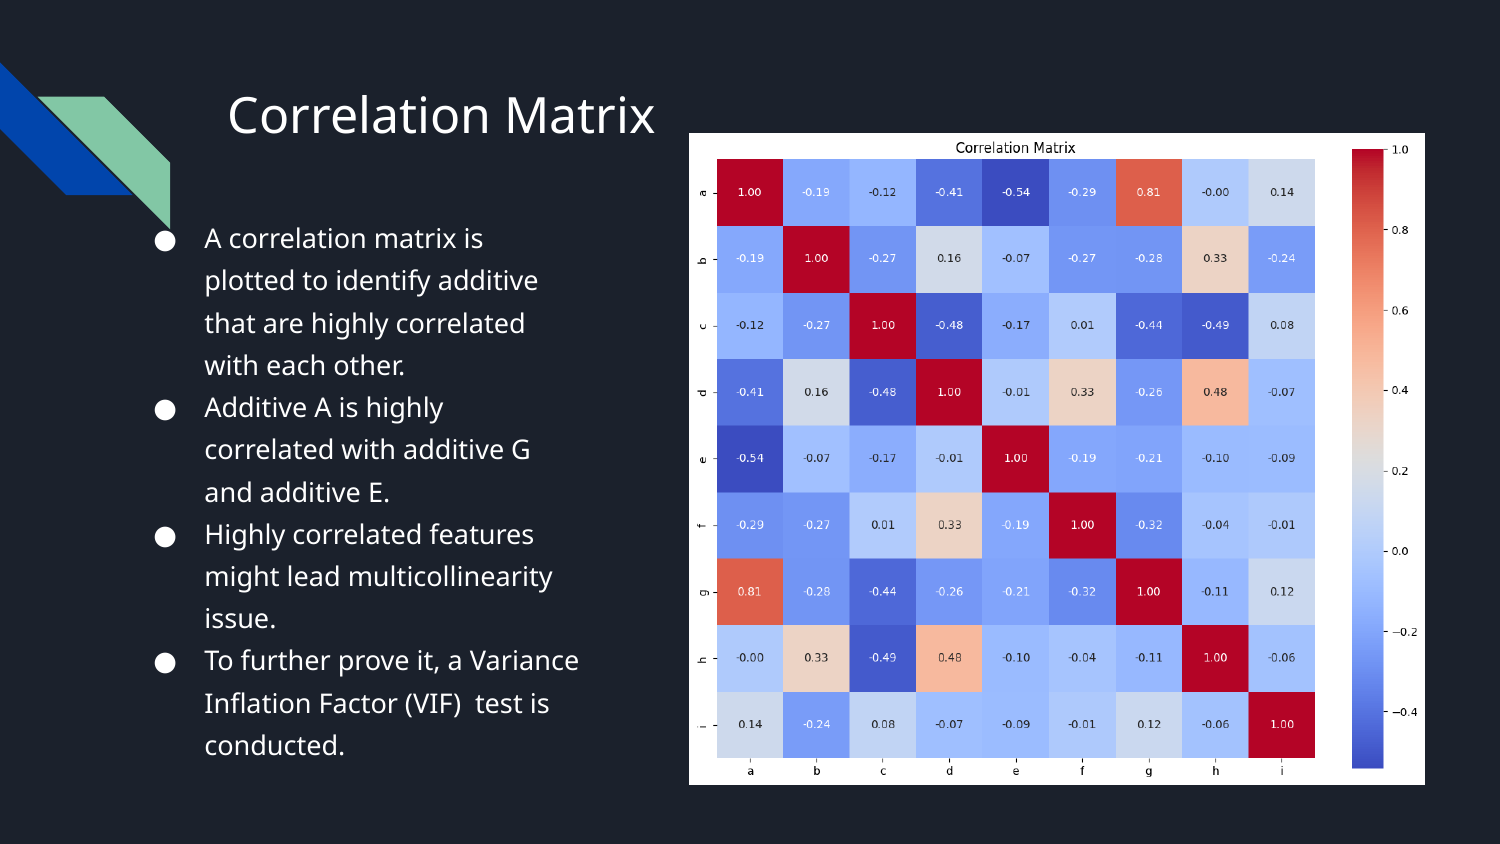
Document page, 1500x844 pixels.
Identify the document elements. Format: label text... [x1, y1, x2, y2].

picture [689, 132, 1426, 785]
title Correlation Matrix [212, 64, 1368, 215]
list A correlation matrix is plotted to identify additive that are highly correlated with each other. Additive A is highly correlated with additive G and additive E. Highly correlated features might lead multicollinearity issue. To further prove it, a Variance Inflation Factor (VIF) test is conducted. [114, 199, 595, 785]
